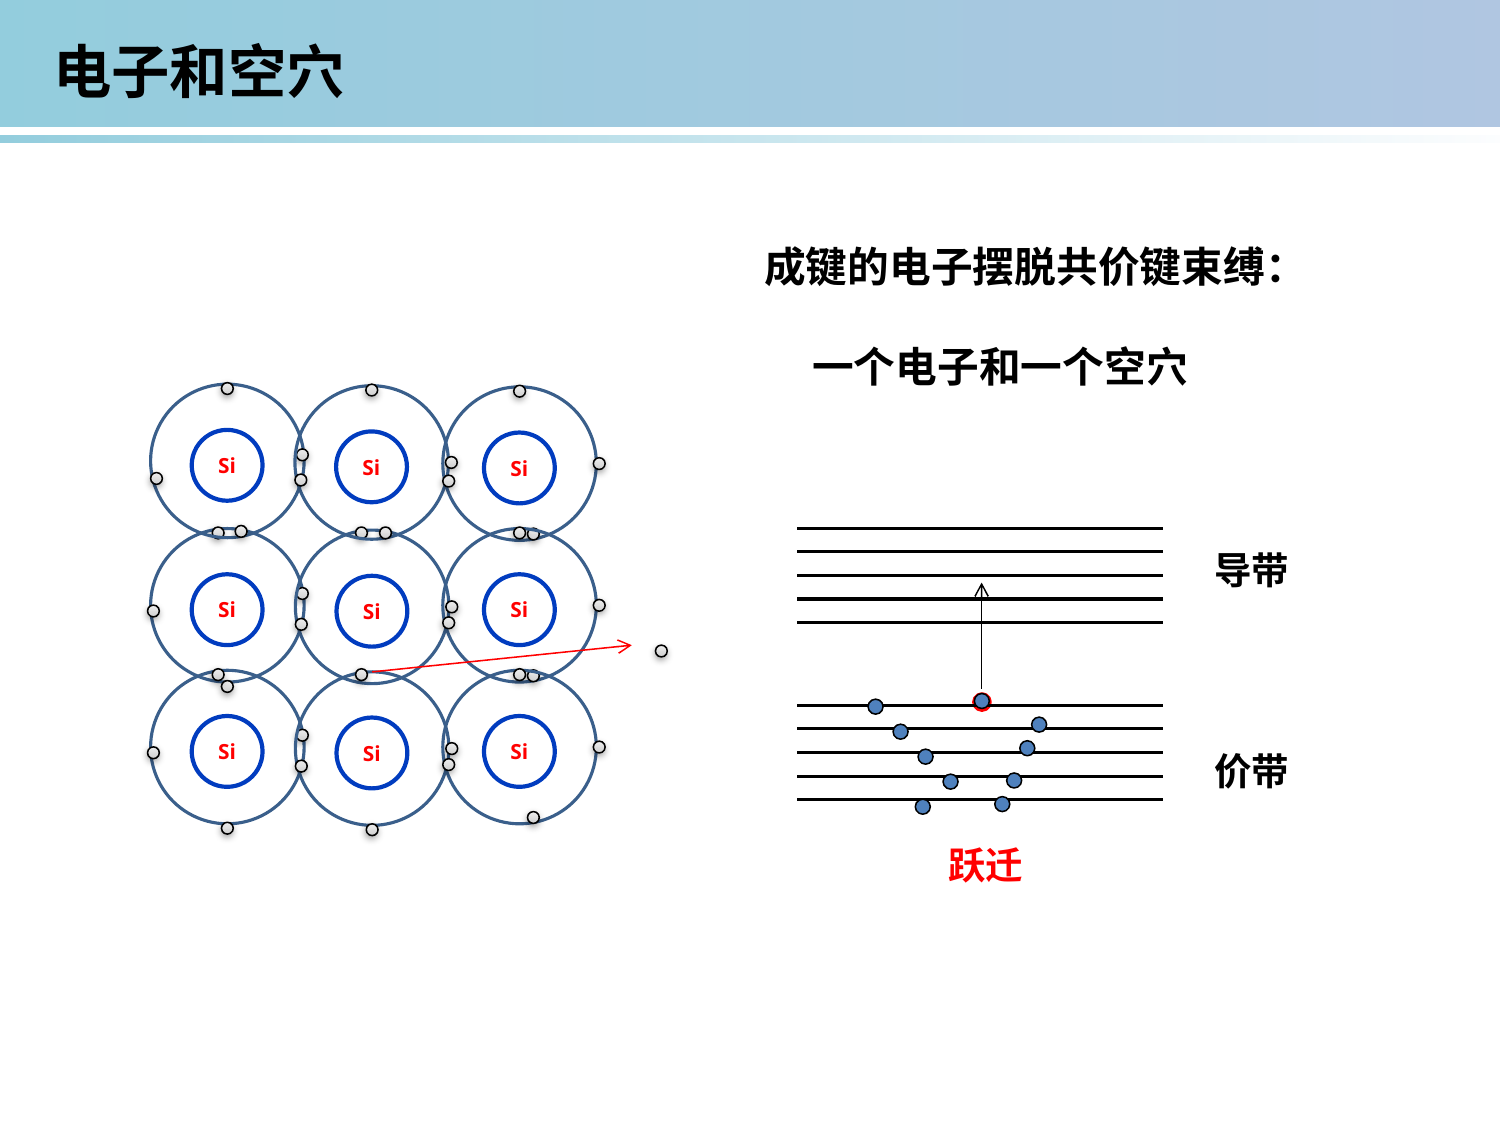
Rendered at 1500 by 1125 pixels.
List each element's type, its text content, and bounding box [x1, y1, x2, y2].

text_box 电子和空穴 [38, 27, 360, 113]
text_box [1019, 740, 1035, 751]
text_box [1031, 717, 1047, 728]
text_box 价带 [1199, 740, 1305, 801]
text_box 成键的电子摆脱共价键束缚： 一个电子和一个空穴 [749, 233, 1322, 399]
text_box [894, 724, 908, 728]
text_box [150, 382, 296, 538]
text_box [868, 699, 883, 704]
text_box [371, 644, 633, 673]
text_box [147, 544, 290, 668]
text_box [610, 526, 668, 684]
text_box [295, 668, 458, 836]
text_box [442, 681, 606, 825]
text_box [442, 526, 606, 643]
text_box 导带 [1199, 539, 1305, 600]
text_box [295, 549, 437, 667]
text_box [147, 668, 294, 835]
text_box [1007, 784, 1021, 788]
text_box [915, 809, 930, 815]
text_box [442, 385, 606, 526]
text_box 跃迁 [933, 835, 1039, 895]
text_box [918, 760, 933, 765]
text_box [294, 383, 443, 540]
text_box [943, 784, 958, 790]
text_box [974, 693, 990, 704]
